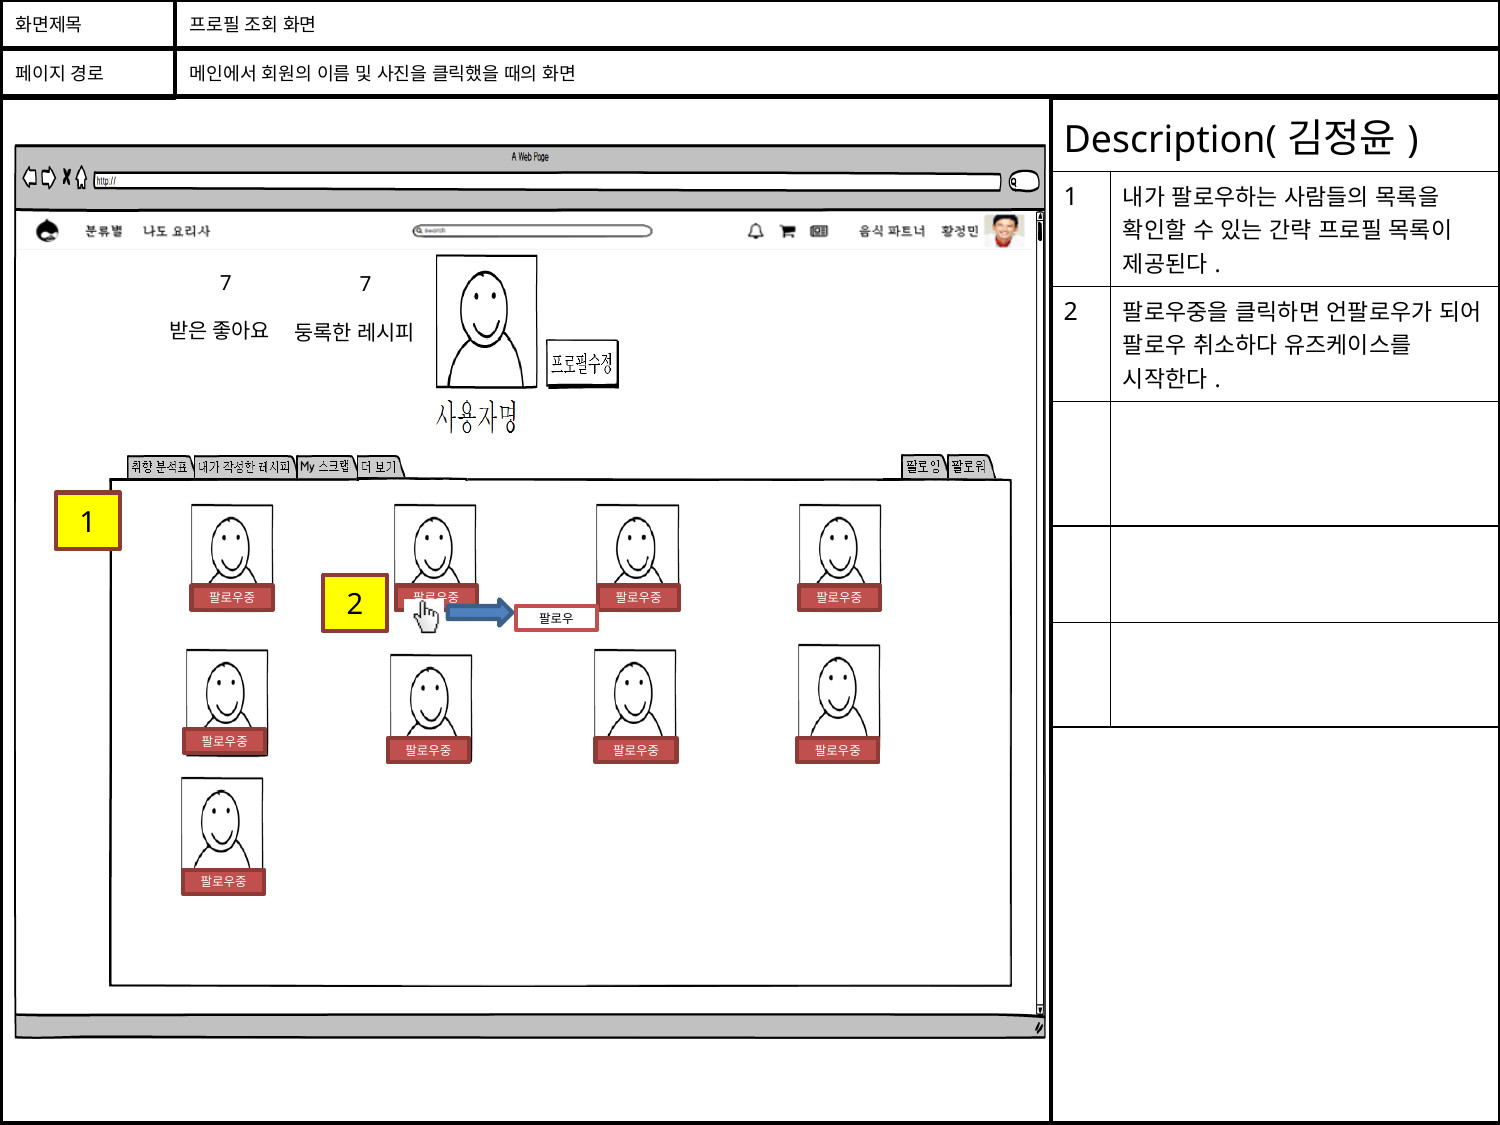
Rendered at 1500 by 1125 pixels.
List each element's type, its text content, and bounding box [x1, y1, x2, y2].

table_cell 내가 팔로우하는 사람들의 목록을 확인할 수 있는 간략 프로필 목록이 제공된다. [1111, 172, 1498, 286]
table_cell [1052, 402, 1110, 525]
table_cell [1052, 623, 1110, 726]
text_box [1053, 99, 1500, 1125]
table_cell [1111, 623, 1498, 726]
text_box 메인에서 회원의 이름 및 사진을 클릭했을 때의 화면 [173, 47, 1500, 99]
table_cell 2 [1052, 287, 1110, 401]
picture [14, 144, 1046, 1040]
text_box [0, 94, 1053, 1125]
text_box 프로필 조회 화면 [173, 0, 1500, 47]
table_cell 1 [1052, 172, 1110, 286]
table_header Description(김정윤) [1052, 100, 1498, 171]
table_cell [1111, 402, 1498, 525]
table_cell [1111, 527, 1498, 622]
text_box 페이지 경로 [0, 47, 173, 94]
table_cell 팔로우중을 클릭하면 언팔로우가 되어 팔로우 취소하다 유즈케이스를 시작한다. [1111, 287, 1498, 401]
text_box 화면제목 [0, 0, 173, 47]
table_cell [1052, 527, 1110, 622]
